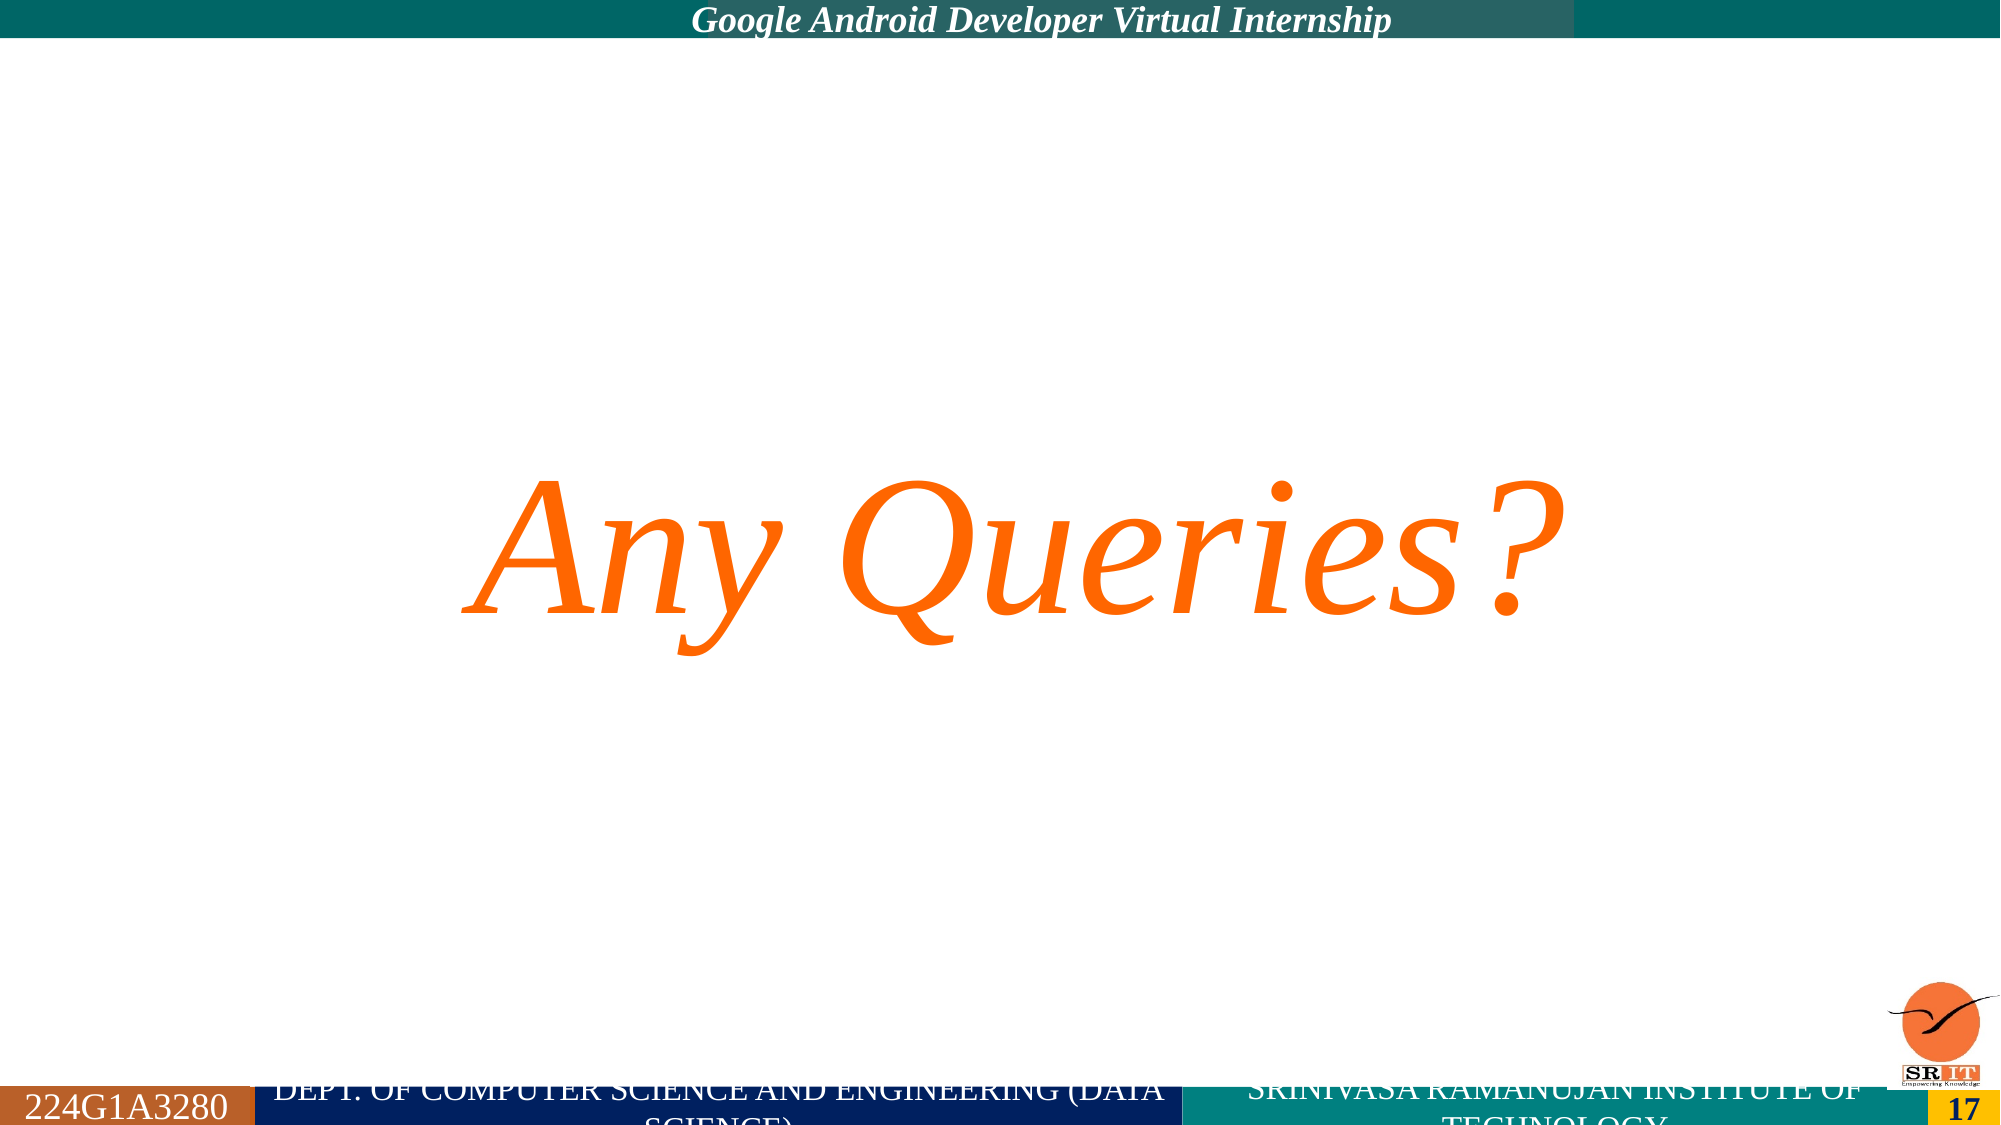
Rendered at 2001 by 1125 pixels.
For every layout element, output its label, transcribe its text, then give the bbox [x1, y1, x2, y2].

text_box 224G1A3280 [9, 1074, 252, 1125]
text_box Any Queries? [457, 389, 1582, 662]
picture [708, 0, 1574, 38]
picture [0, 1086, 250, 1125]
text_box Google Android Developer Virtual Internship [676, 0, 1753, 47]
picture [1887, 977, 2000, 1090]
